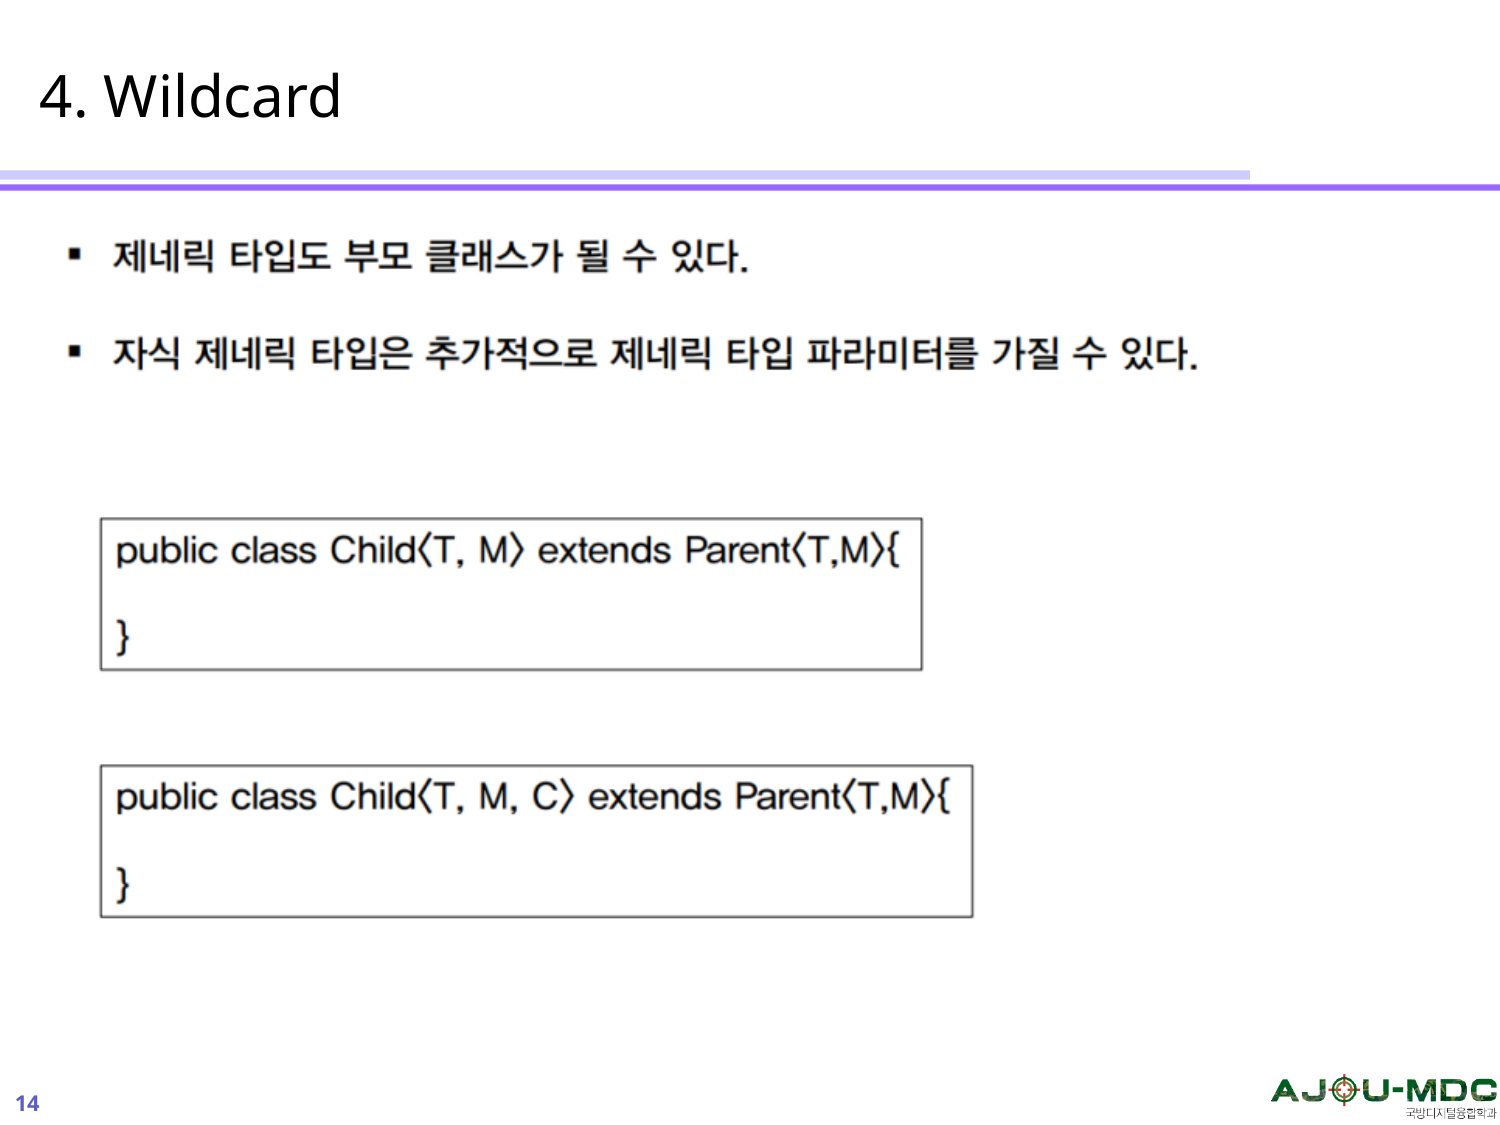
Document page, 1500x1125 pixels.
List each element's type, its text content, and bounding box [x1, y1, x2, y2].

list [45, 224, 1455, 1036]
title 4. Wildcard [24, 26, 1475, 163]
slide_number 14 [0, 1082, 138, 1125]
picture [1268, 1072, 1500, 1122]
